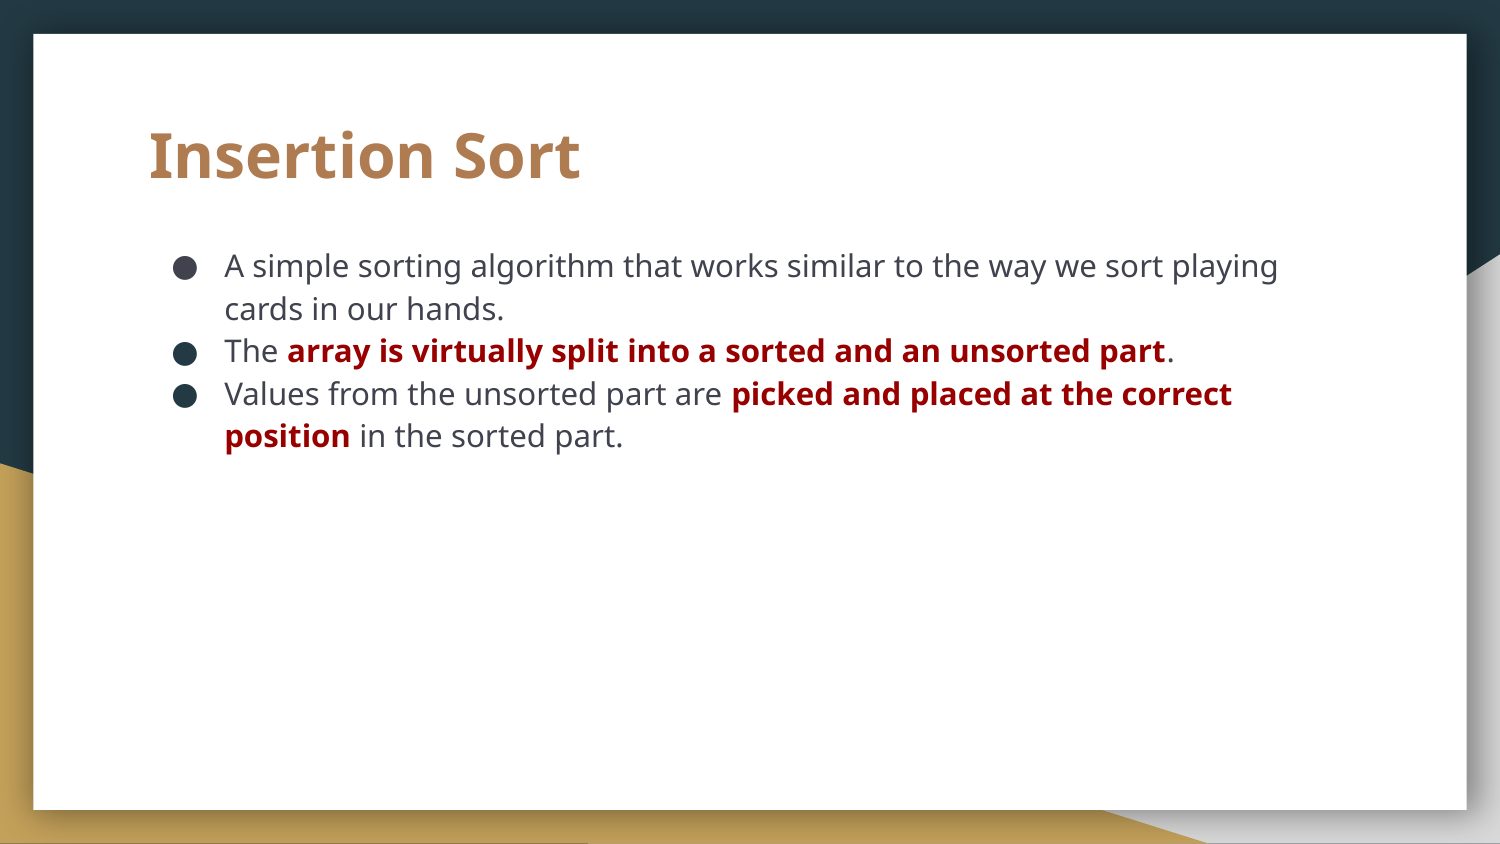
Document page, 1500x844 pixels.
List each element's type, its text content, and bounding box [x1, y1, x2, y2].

title Insertion Sort [134, 101, 1366, 185]
list A simple sorting algorithm that works similar to the way we sort playing cards in our hands. The array is virtually split into a sorted and an unsorted part. Values from the unsorted part are picked and placed at the correct position in the sorted part. [134, 225, 1366, 729]
